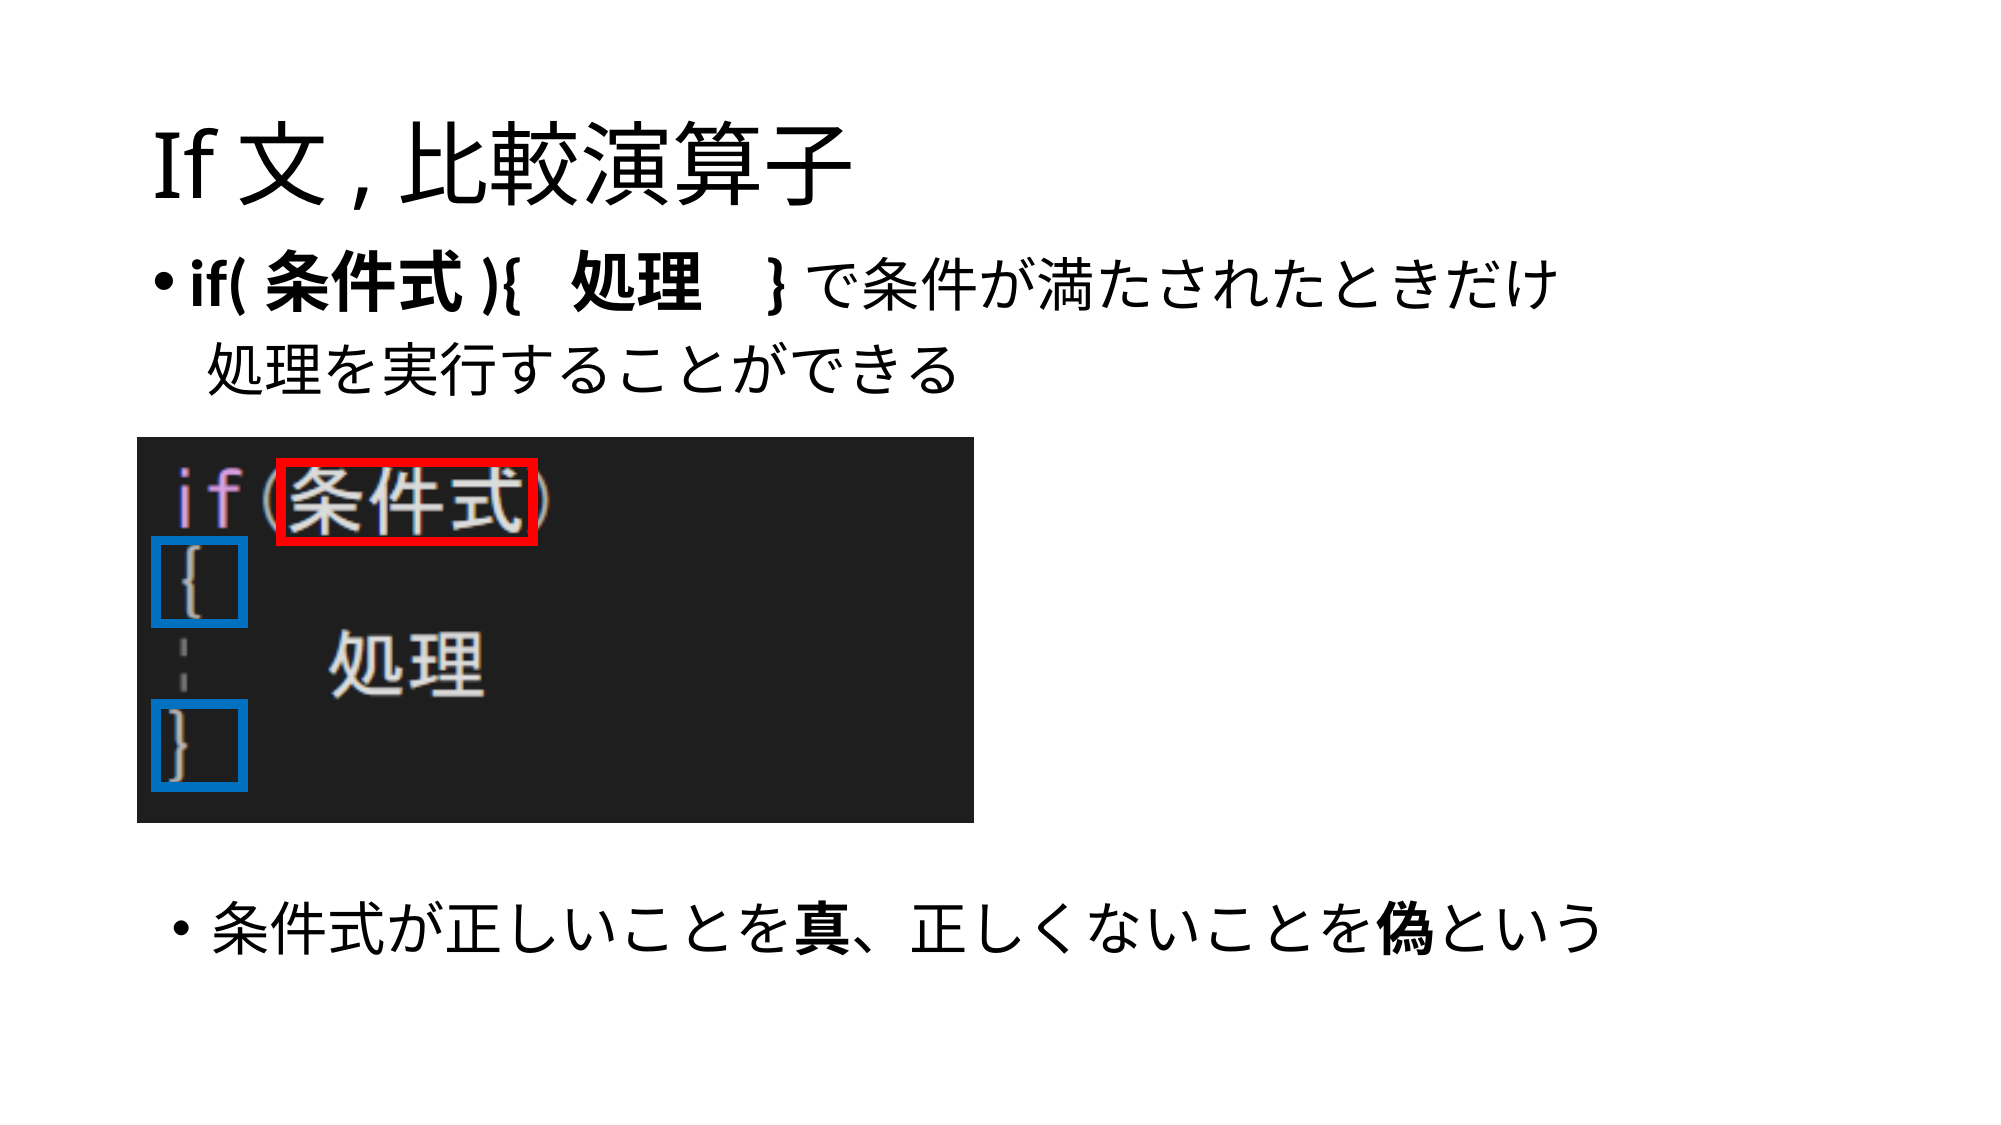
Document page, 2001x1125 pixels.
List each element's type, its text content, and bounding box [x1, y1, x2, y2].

text_box ・条件式が正しいことを真、正しくないことを偽という [137, 884, 1802, 970]
list if(条件式){ 処理 }で条件が満たされたときだけ 処理を実行することができる [137, 241, 1863, 955]
title If文,比較演算子 [137, 59, 1863, 241]
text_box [137, 437, 974, 823]
